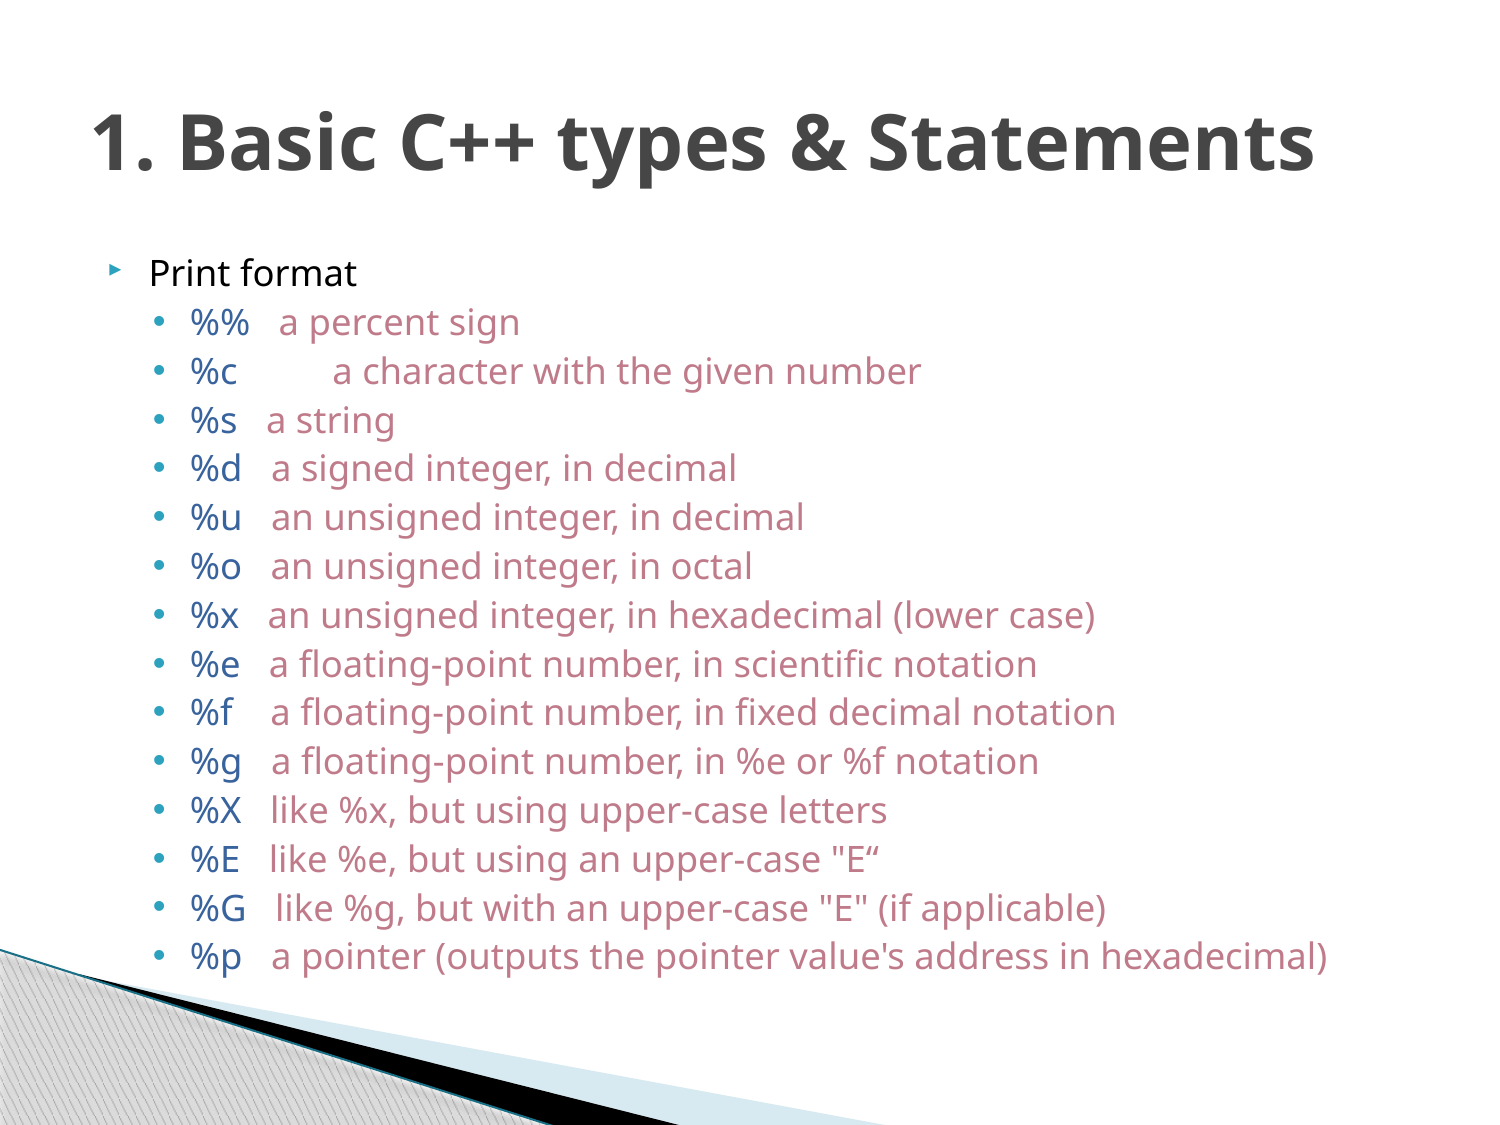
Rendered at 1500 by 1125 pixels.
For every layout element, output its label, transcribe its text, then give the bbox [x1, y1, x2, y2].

title 1. Basic C++ types & Statements [75, 45, 1425, 233]
list Print format %% a percent sign %c a character with the given number %s a string %d a signed integer, in decimal %u an unsigned integer, in decimal %o an unsigned integer, in octal %x an unsigned integer, in hexadecimal (lower case) %e a floating-point number, in scientific notation %f a floating-point number, in fixed decimal notation %g a floating-point number, in %e or %f notation %X like %x, but using upper-case letters %E like %e, but using an upper-case "E“ %G like %g, but with an upper-case "E" (if applicable) %p a pointer (outputs the pointer value's address in hexadecimal) [75, 243, 1425, 986]
